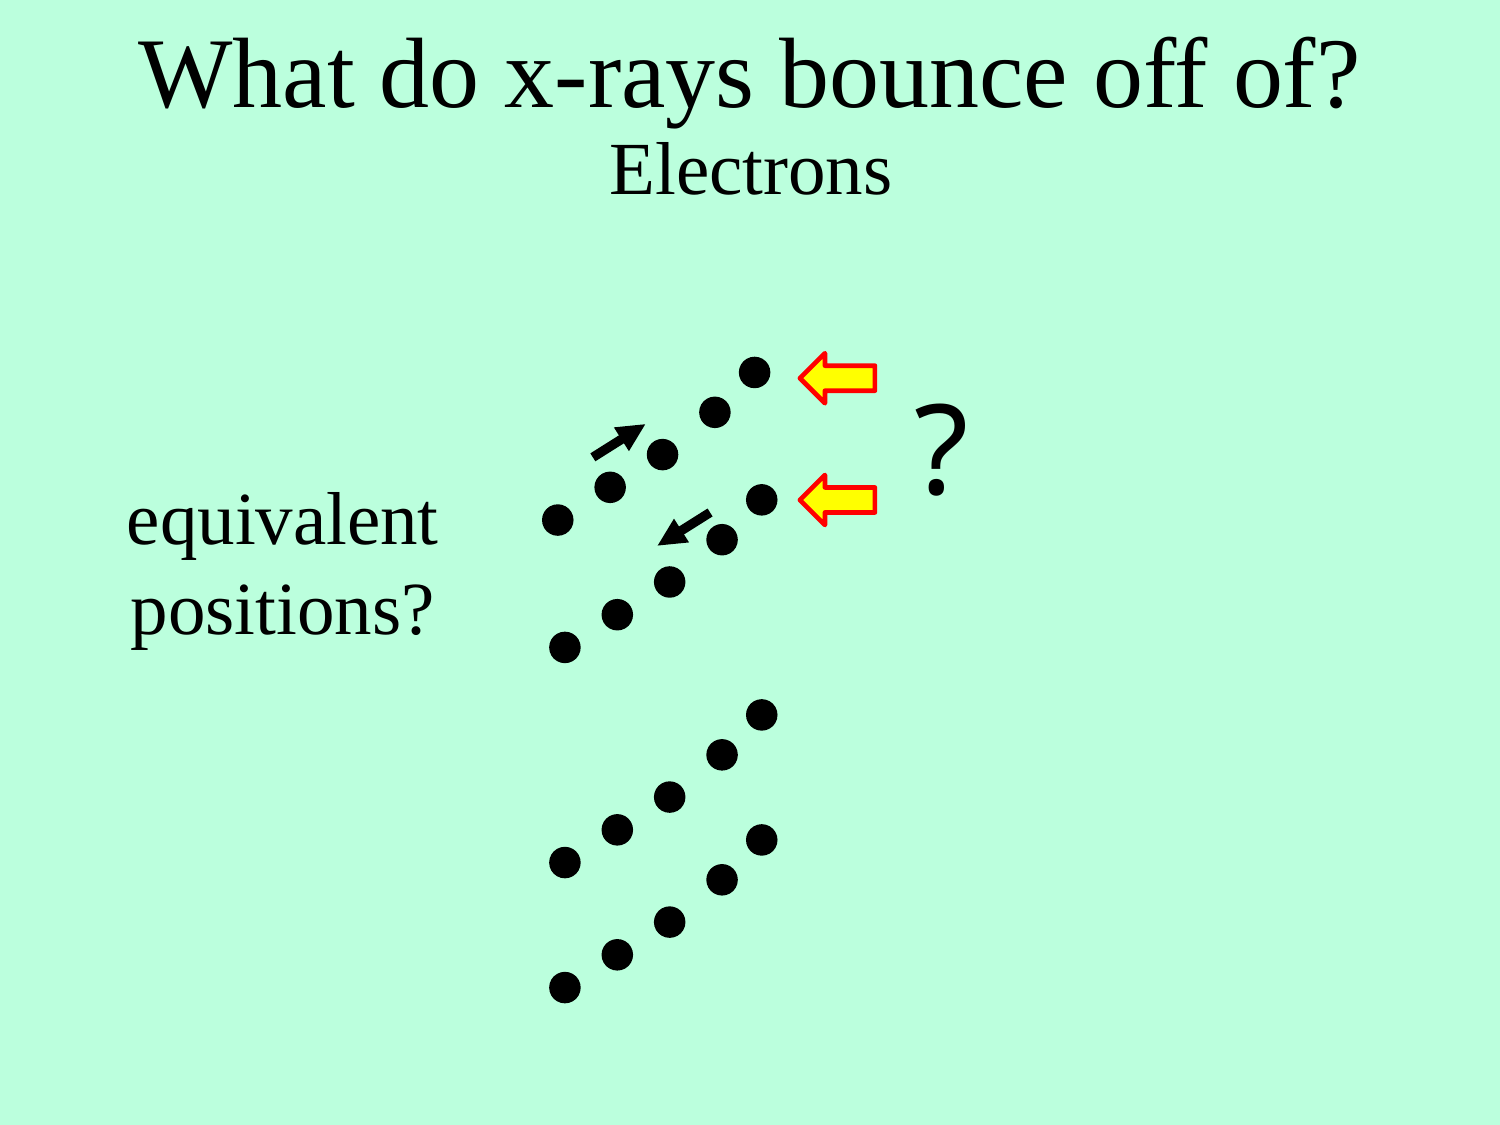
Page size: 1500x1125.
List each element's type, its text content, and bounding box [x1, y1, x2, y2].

text_box [602, 599, 633, 630]
text_box [649, 439, 678, 470]
text_box What do x-rays bounce off of? [0, 0, 1500, 135]
text_box [746, 824, 777, 855]
text_box [713, 524, 738, 555]
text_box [657, 512, 711, 546]
text_box [595, 472, 626, 503]
text_box [707, 739, 738, 770]
text_box [739, 357, 770, 388]
text_box [799, 474, 875, 526]
text_box [549, 972, 580, 1003]
text_box [549, 632, 580, 663]
text_box [654, 566, 685, 597]
text_box [602, 939, 633, 970]
text_box [746, 699, 777, 730]
text_box [707, 864, 738, 895]
text_box [746, 484, 777, 515]
text_box Electrons [362, 112, 1141, 218]
text_box [699, 397, 730, 428]
text_box [654, 782, 685, 813]
text_box [542, 505, 573, 536]
text_box [602, 814, 633, 845]
text_box equivalent positions? [50, 462, 516, 658]
text_box [654, 907, 685, 938]
text_box ? [900, 362, 1028, 528]
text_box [592, 423, 646, 458]
text_box [549, 847, 580, 878]
text_box [799, 353, 875, 404]
